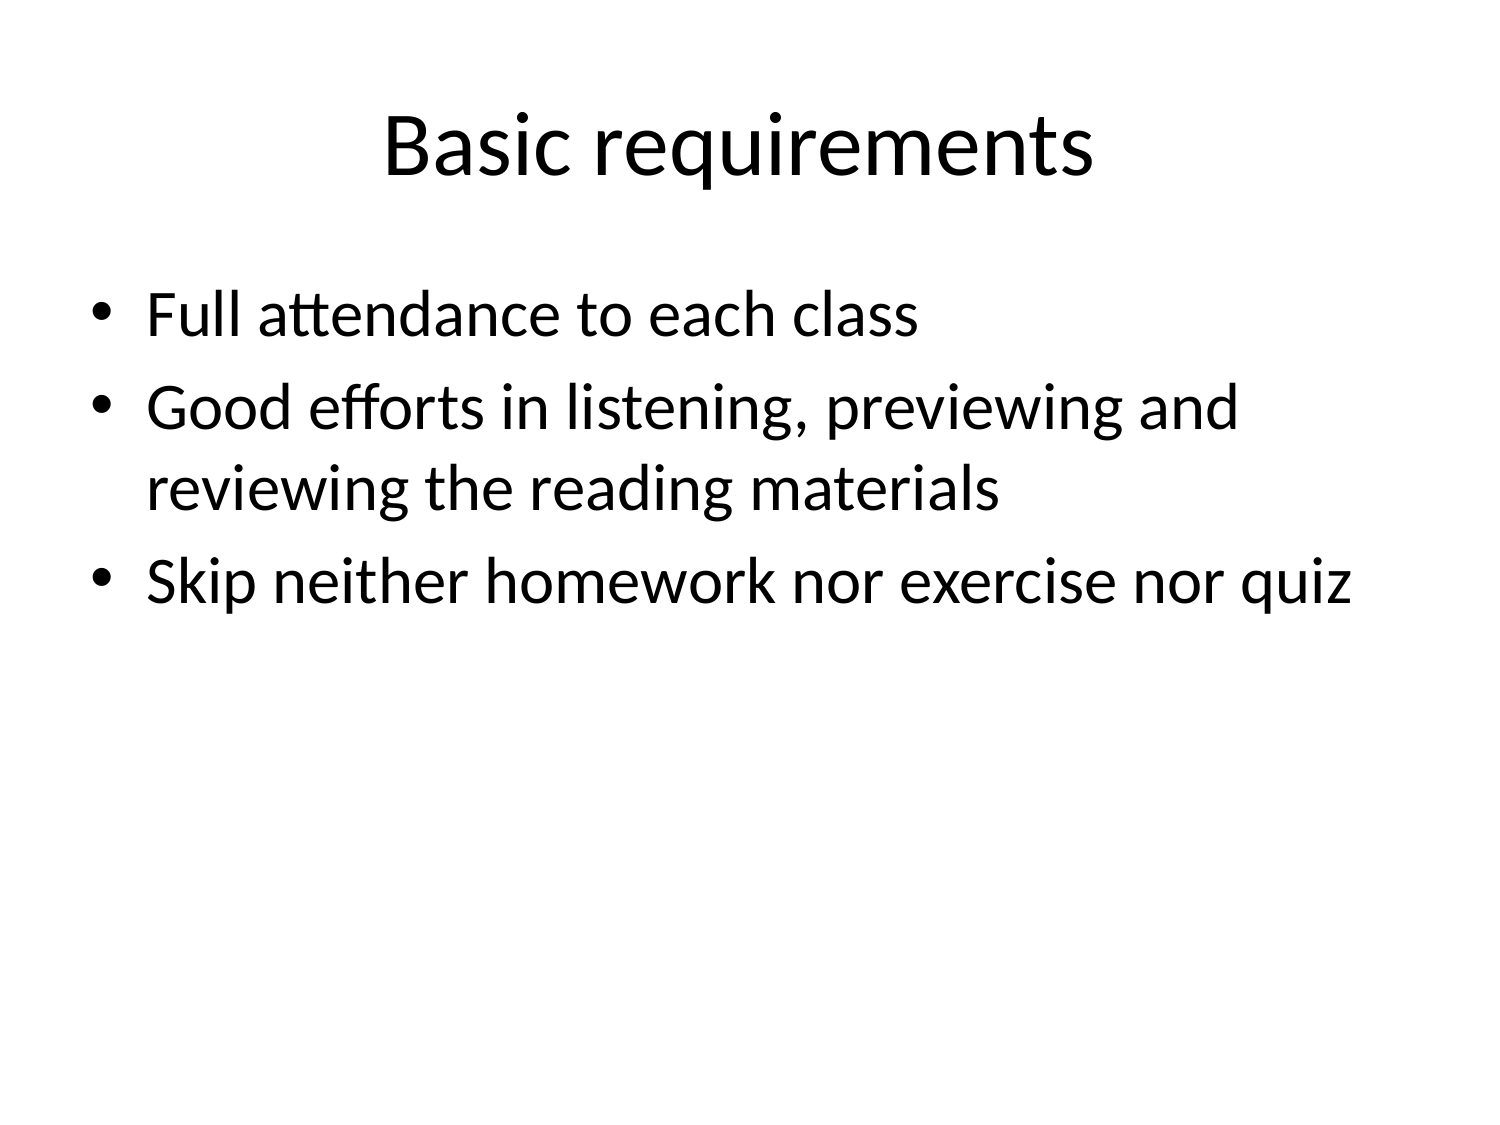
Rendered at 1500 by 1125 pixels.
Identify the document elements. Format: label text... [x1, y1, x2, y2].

title Basic requirements [75, 45, 1425, 233]
list Full attendance to each class Good efforts in listening, previewing and reviewing the reading materials Skip neither homework nor exercise nor quiz [75, 262, 1425, 1005]
